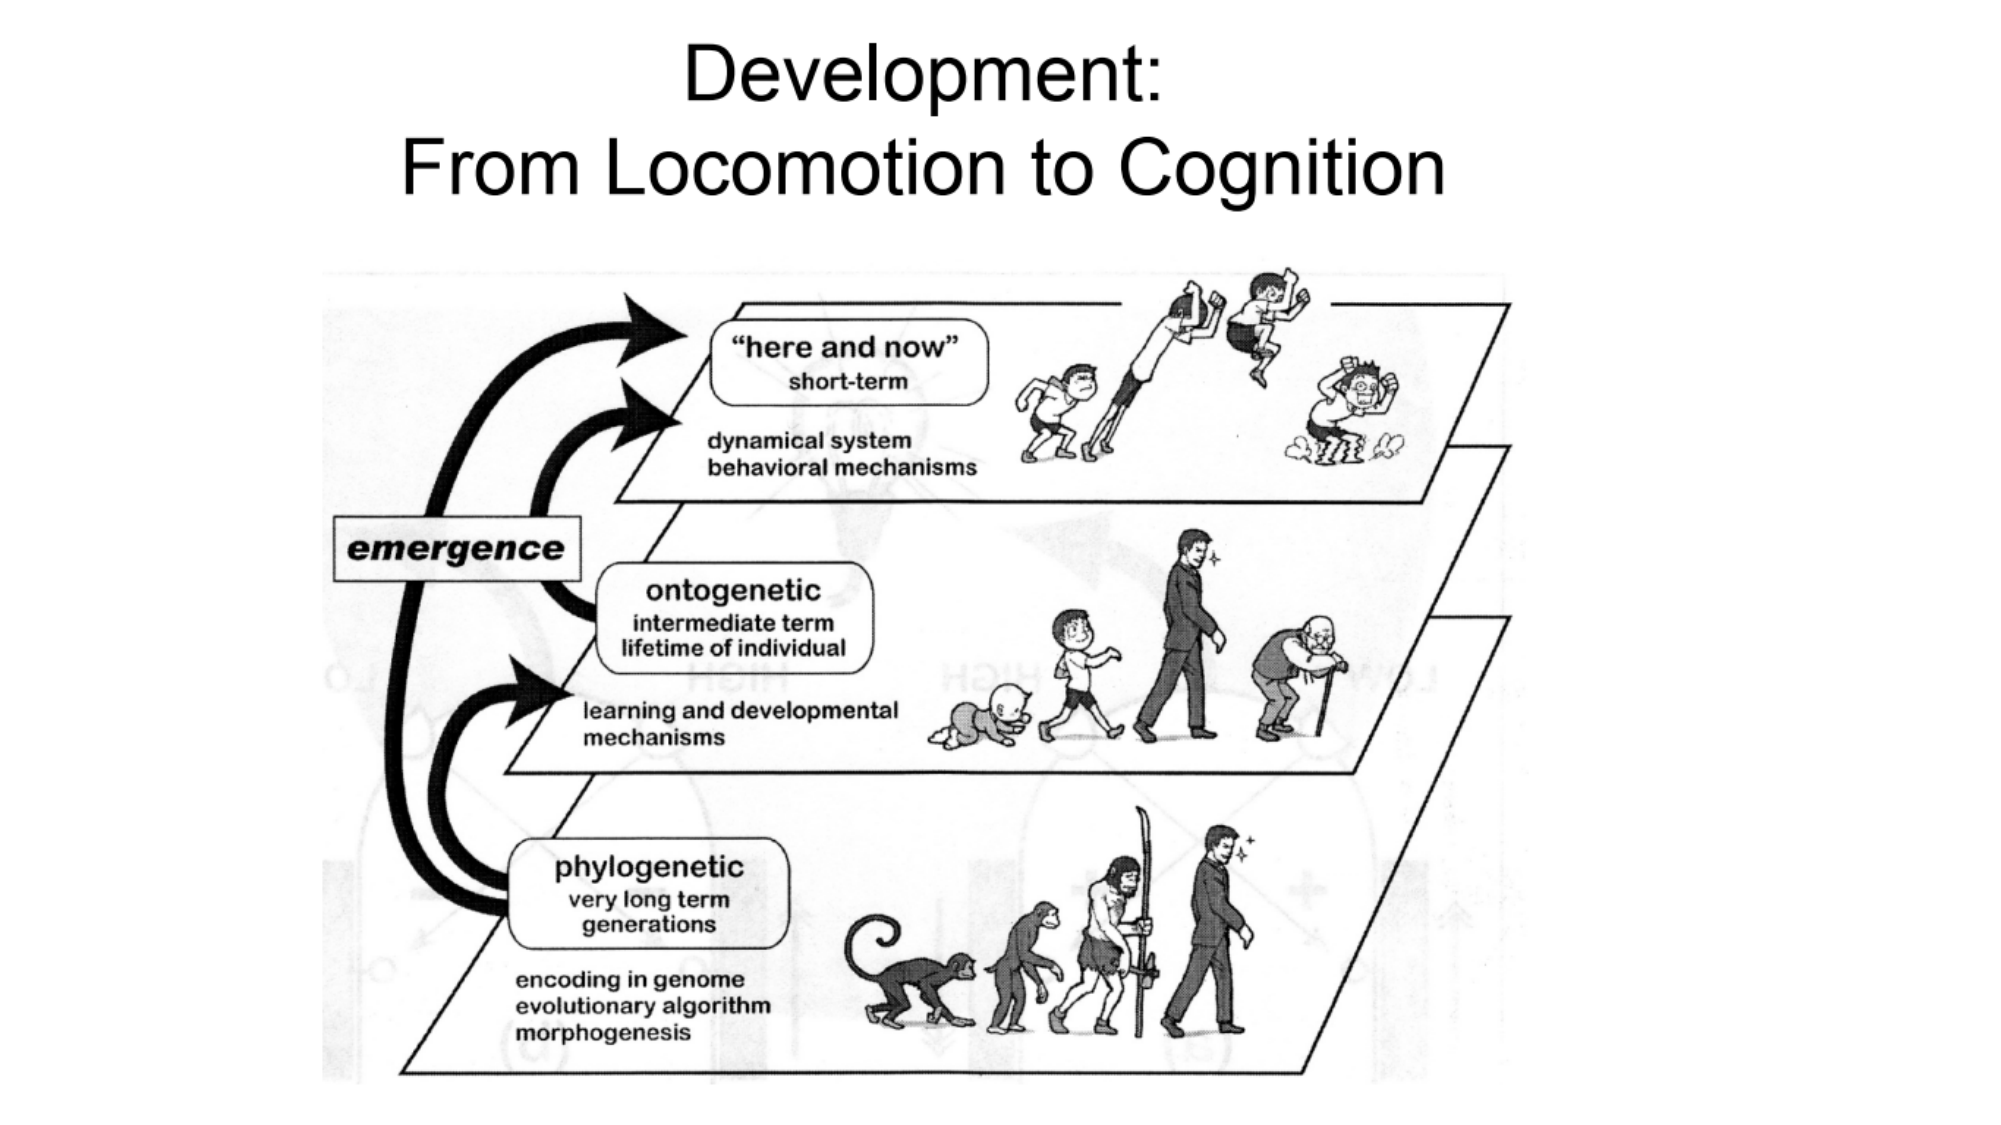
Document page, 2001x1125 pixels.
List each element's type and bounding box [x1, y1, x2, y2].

picture [160, 33, 1693, 1092]
